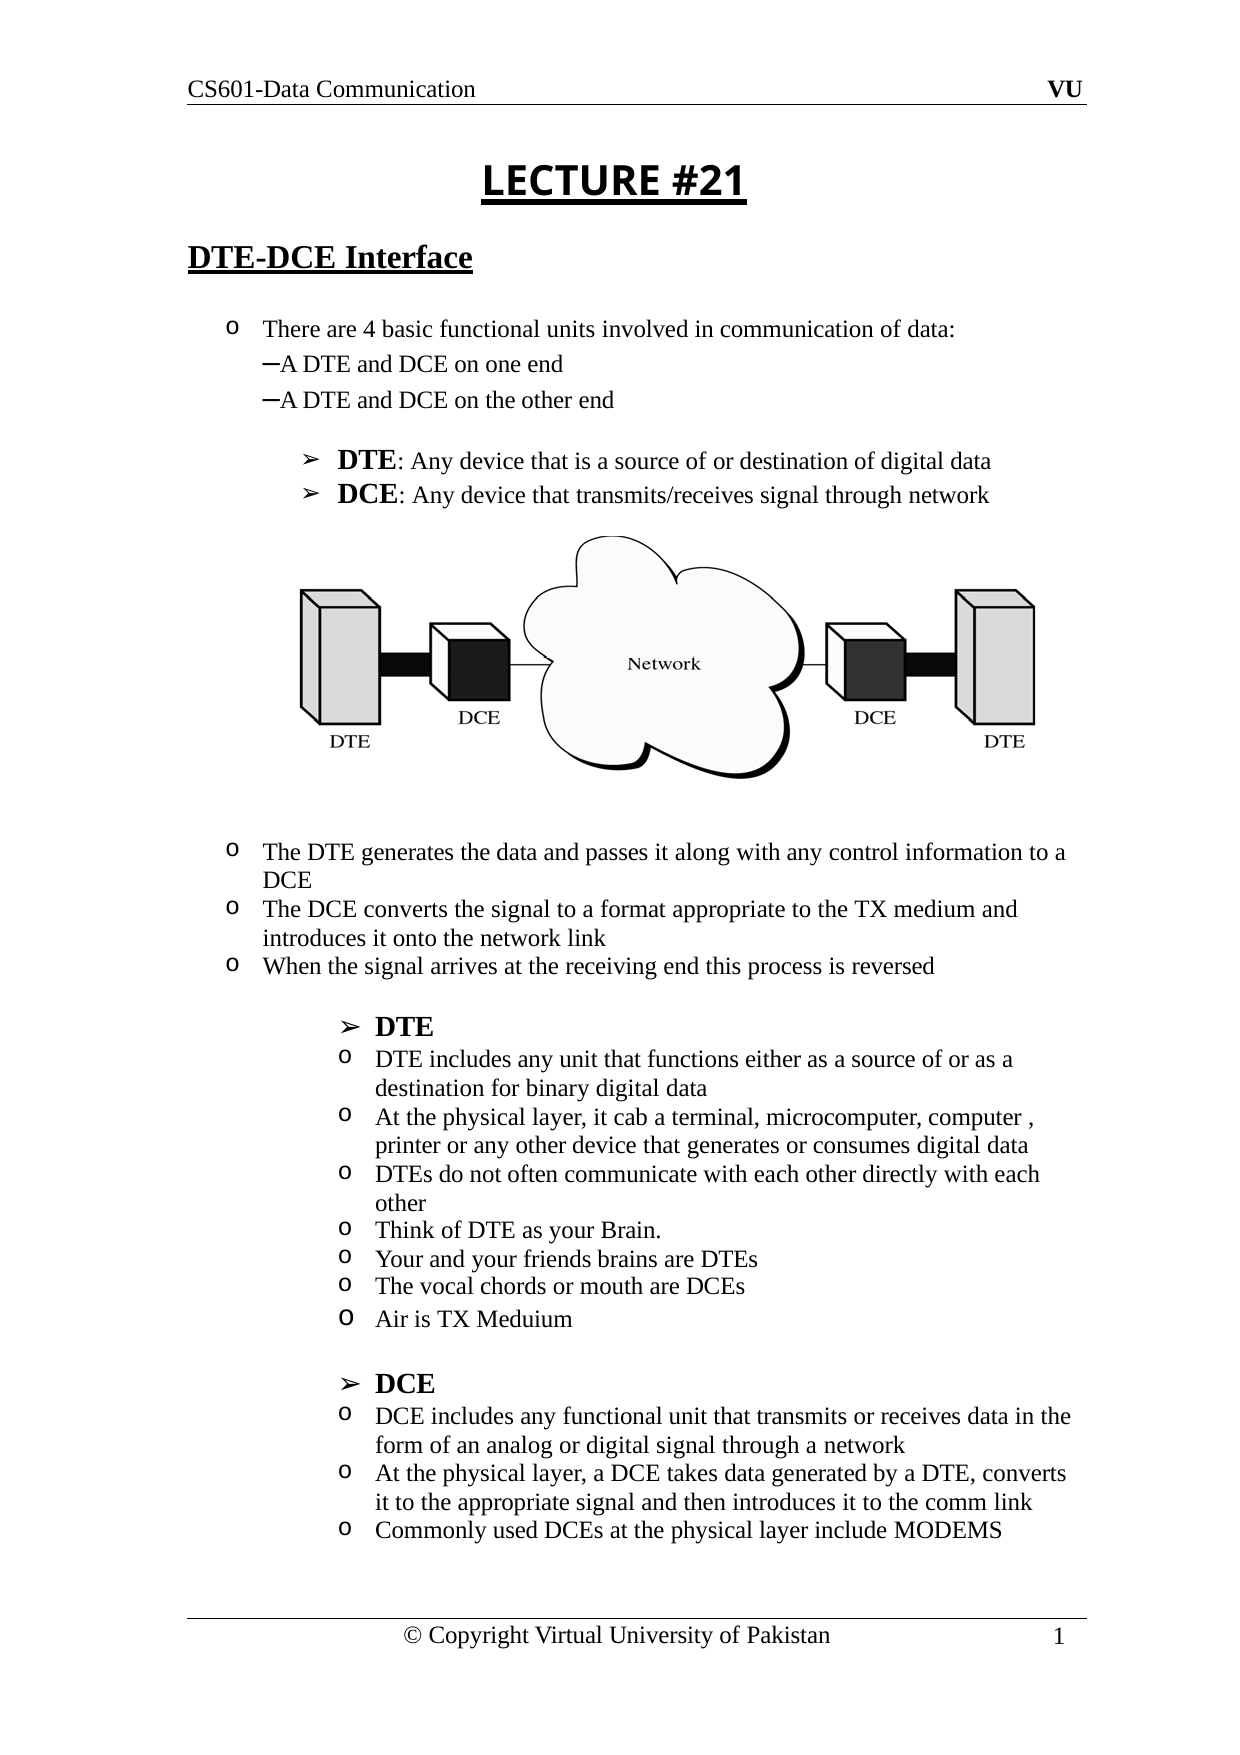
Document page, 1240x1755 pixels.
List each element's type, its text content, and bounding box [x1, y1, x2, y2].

footer © Copyright Virtual University of Pakistan [401, 1621, 840, 1755]
slide_number 1 [1048, 1621, 1095, 1755]
text_box [299, 536, 1036, 779]
text_box VU [1045, 72, 1086, 103]
text_box LECTURE #21 DTE-DCE Interface There are 4 basic functional units involved in communication of data: –A DTE and DCE on one end –A DTE and DCE on the other end DTE: Any device that is a source of or destination of digital data DCE: Any device that transmits/receives signal through network [185, 154, 999, 510]
text_box CS601-Data Communication [185, 72, 481, 103]
text_box The DTE generates the data and passes it along with any control information to a DCE The DCE converts the signal to a format appropriate to the TX medium and introduces it onto the network link When the signal arrives at the receiving end this process is reversed DTE DTE includes any unit that functions either as a source of or as a destination for binary digital data At the physical layer, it cab a terminal, microcomputer, computer , printer or any other device that generates or consumes digital data DTEs do not often communicate with each other directly with each other Think of DTE as your Brain. Your and your friends brains are DTEs The vocal chords or mouth are DCEs Air is TX Meduium DCE DCE includes any functional unit that transmits or receives data in the form of an analog or digital signal through a network At the physical layer, a DCE takes data generated by a DTE, converts it to the appropriate signal and then introduces it to the comm link Commonly used DCEs at the physical layer include MODEMS [222, 836, 1093, 1544]
